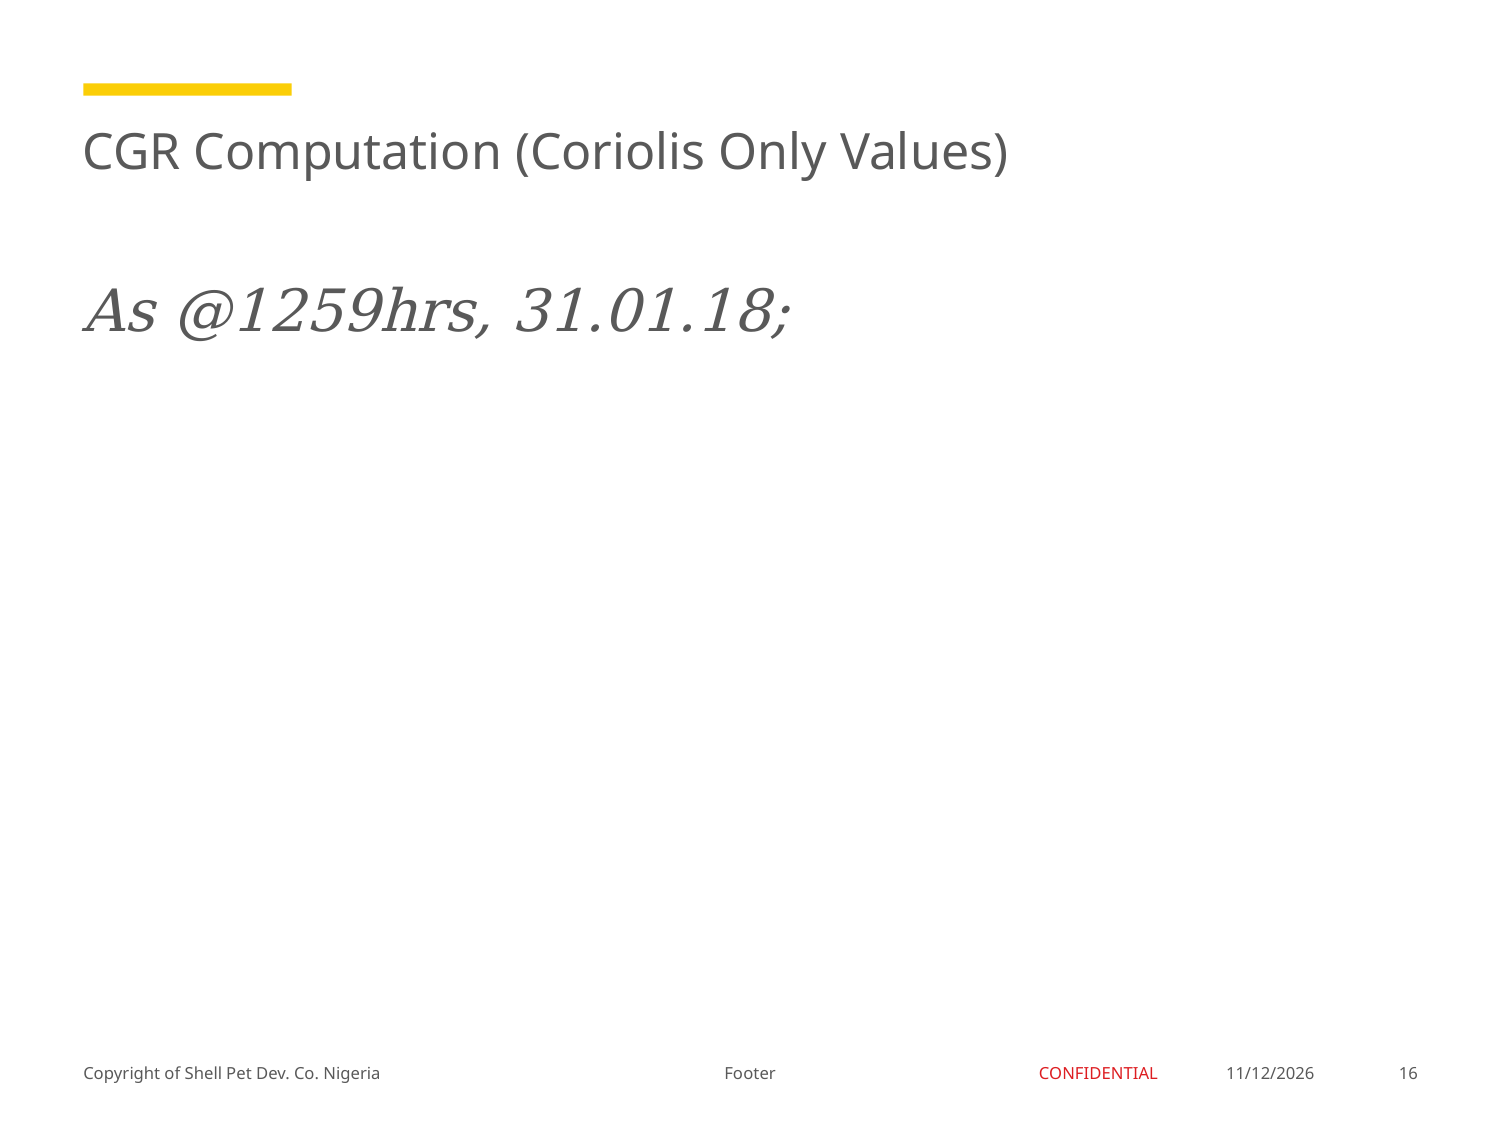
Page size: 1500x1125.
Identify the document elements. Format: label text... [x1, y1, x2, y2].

slide_number 16 [1374, 1062, 1419, 1102]
footer Footer [479, 1062, 1022, 1102]
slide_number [1181, 1062, 1360, 1102]
title CGR Computation (Coriolis Only Values) [82, 119, 1418, 244]
